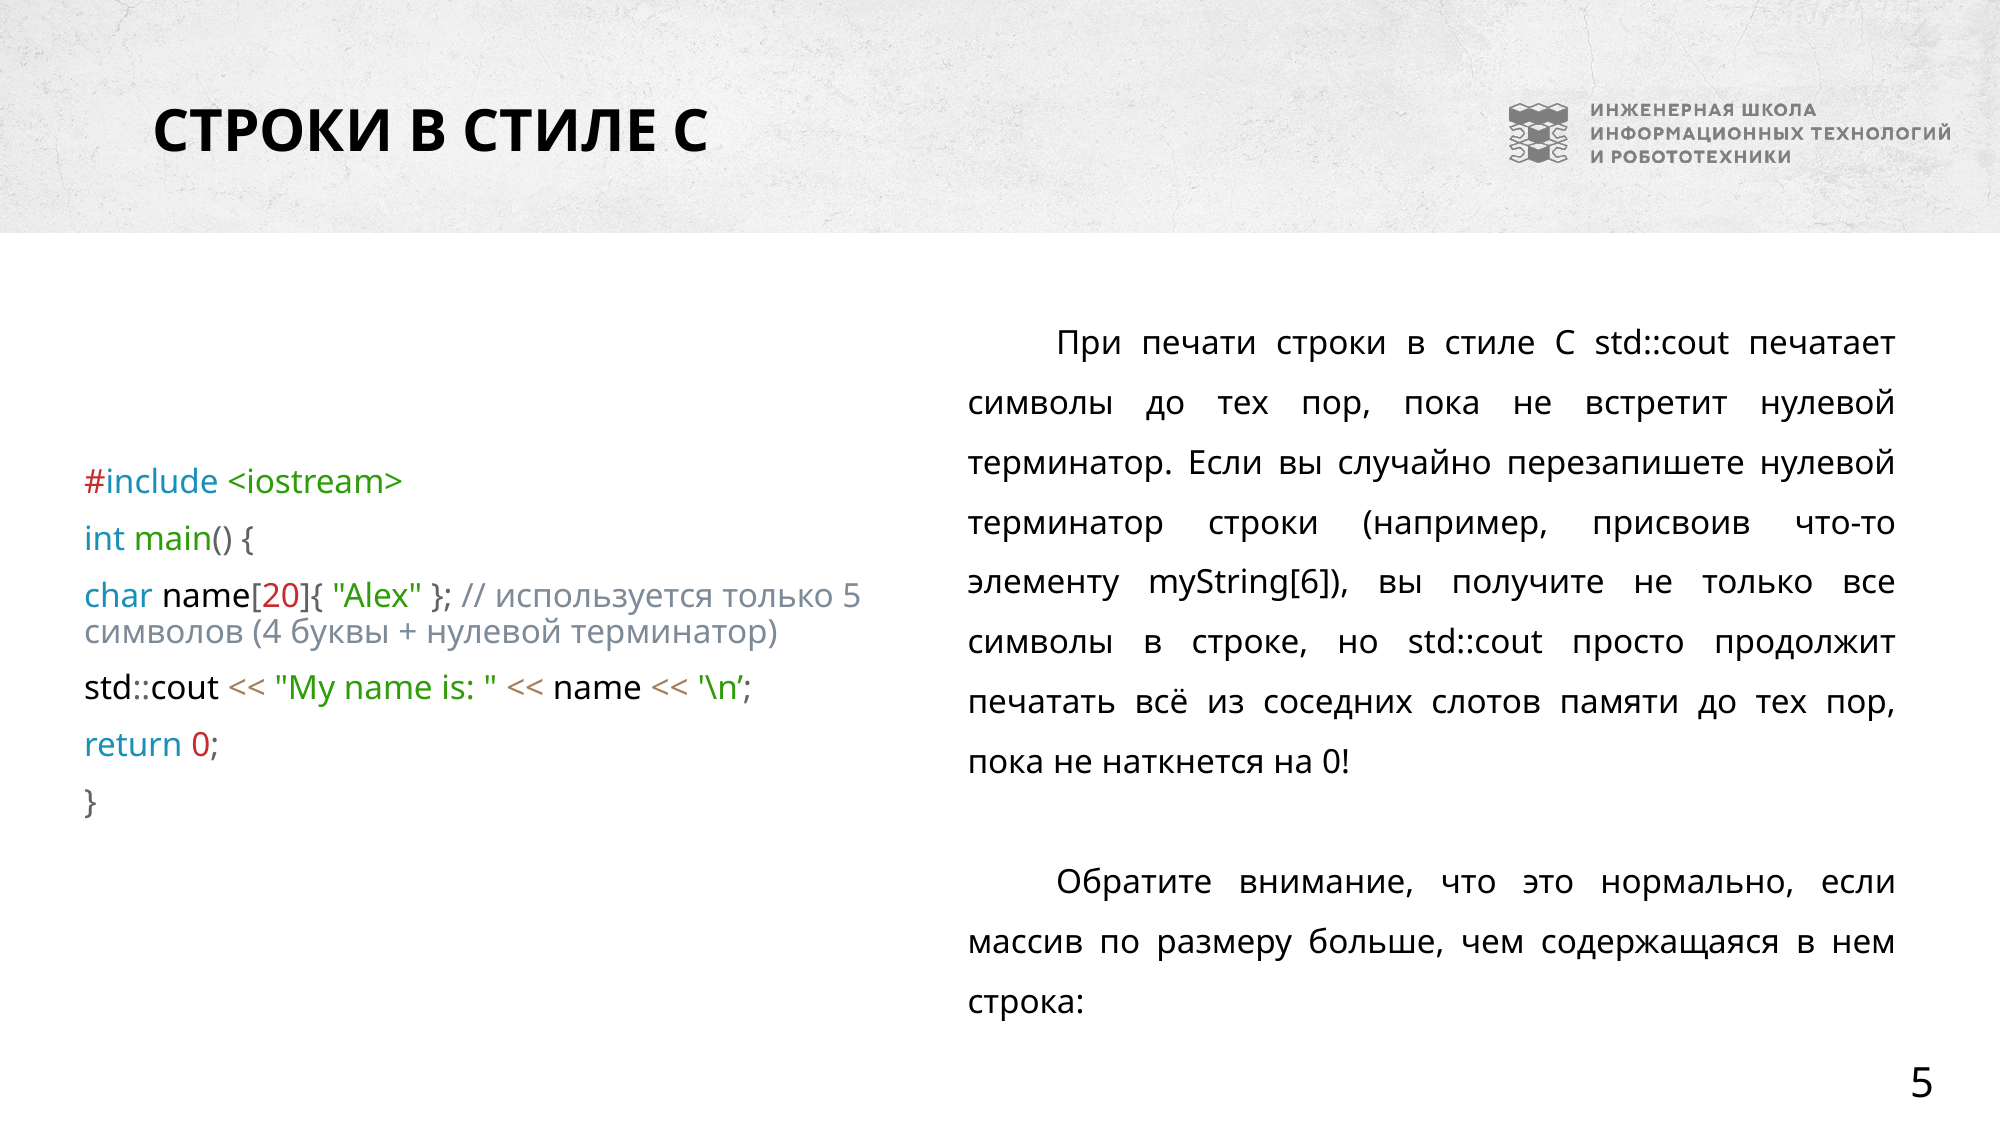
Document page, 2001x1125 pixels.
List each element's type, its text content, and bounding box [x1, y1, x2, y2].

title Строки в стиле C [137, 65, 1500, 201]
slide_number 5 [1499, 1054, 1950, 1115]
picture [1509, 103, 1950, 163]
text_box При печати строки в стиле C std::cout печатает символы до тех пор, пока не встретит нулевой терминатор. Если вы случайно перезапишете нулевой терминатор строки (например, присвоив что-то элементу myString[6]), вы получите не только все символы в строке, но std::cout просто продолжит печатать всё из соседних слотов памяти до тех пор, пока не наткнется на 0! Обратите внимание, что это нормально, если массив по размеру больше, чем содержащаяся в нем строка: [952, 293, 1913, 1038]
list #include <iostream> int main() { char name[20]{ "Alex" }; // используется только 5 символов (4 буквы + нулевой терминатор) std::cout << "My name is: " << name << '\n’; return 0; } [69, 457, 910, 862]
